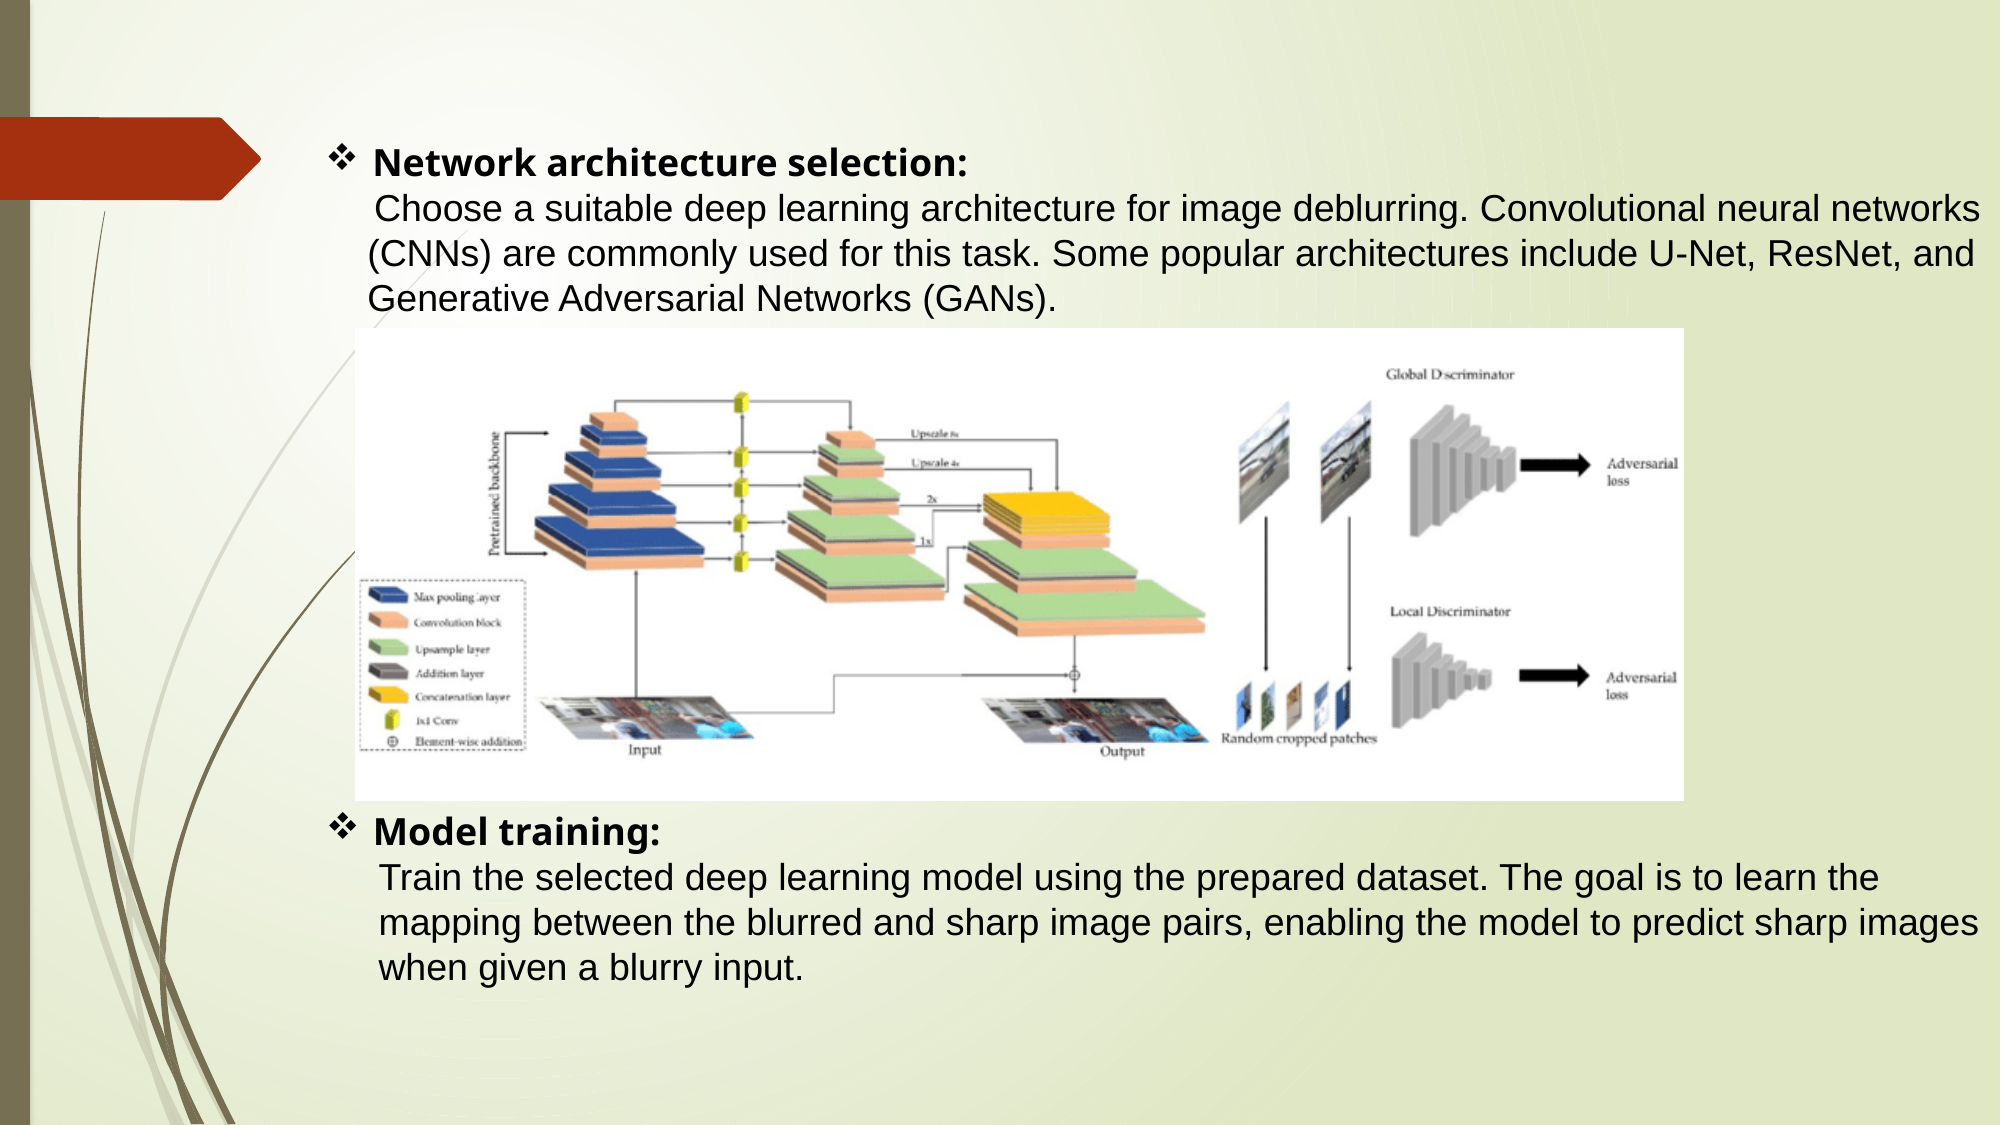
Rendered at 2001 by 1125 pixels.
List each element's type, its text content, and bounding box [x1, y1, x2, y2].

text_box Model training: Train the selected deep learning model using the prepared dataset. The goal is to learn the mapping between the blurred and sharp image pairs, enabling the model to predict sharp images when given a blurry input. [311, 800, 2000, 996]
text_box Network architecture selection: Choose a suitable deep learning architecture for image deblurring. Convolutional neural networks (CNNs) are commonly used for this task. Some popular architectures include U-Net, ResNet, and Generative Adversarial Networks (GANs). [310, 131, 2000, 327]
picture [355, 328, 1685, 801]
